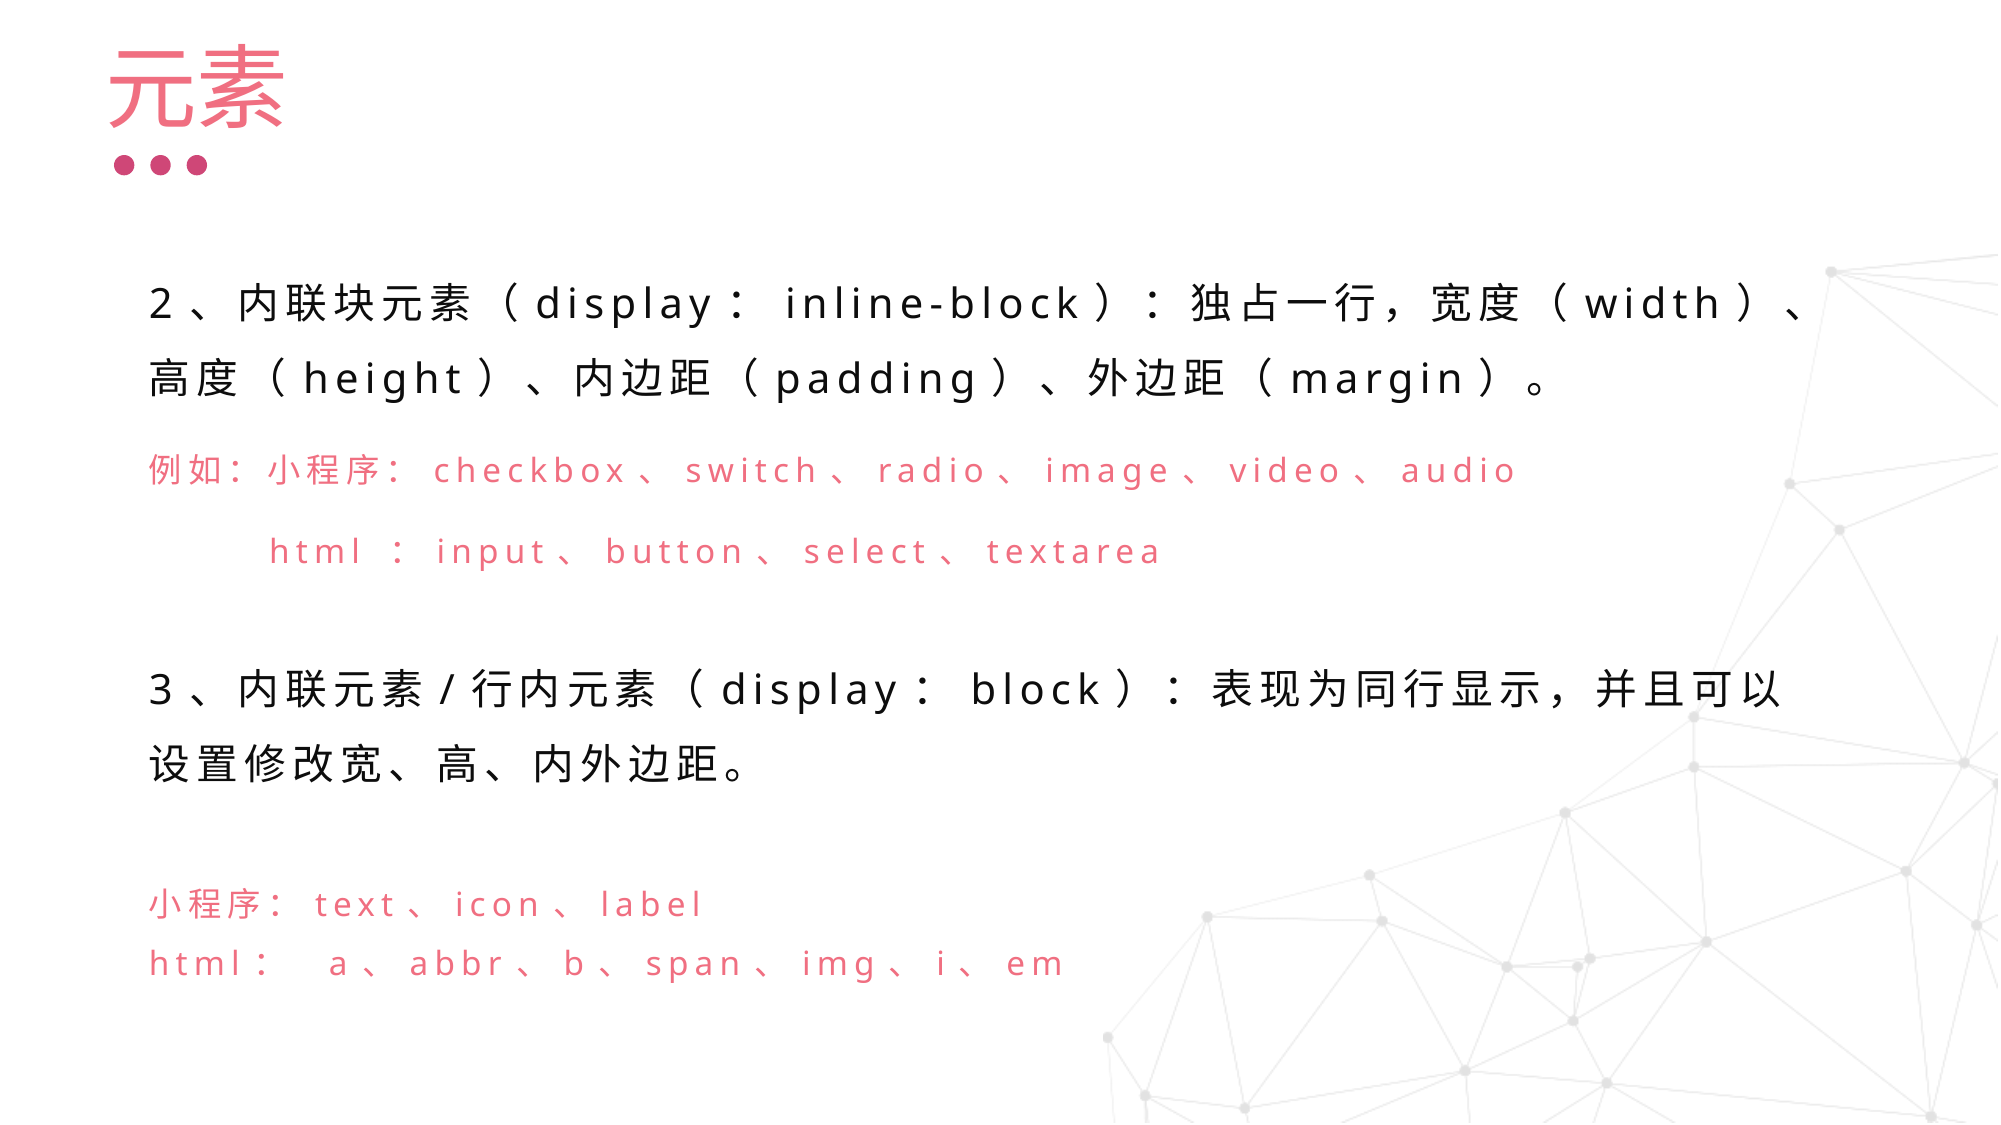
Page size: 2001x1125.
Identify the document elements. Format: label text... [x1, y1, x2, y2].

picture [1103, 253, 1998, 1123]
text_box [90, 22, 484, 176]
text_box 3、内联元素/行内元素（display：block）：表现为同行显示，并且可以设置修改宽、高、内外边距。 小程序：text、icon、label html： a、abbr、b、span、img、i、em [134, 630, 1103, 1080]
text_box 2、内联块元素（display：inline-block）：独占一行，宽度（width）、高度（height）、内边距（padding）、外边距（margin）。 例如：小程序：checkbox、switch、radio、image、video、audio html ：input、button、select、textarea [134, 244, 1822, 630]
